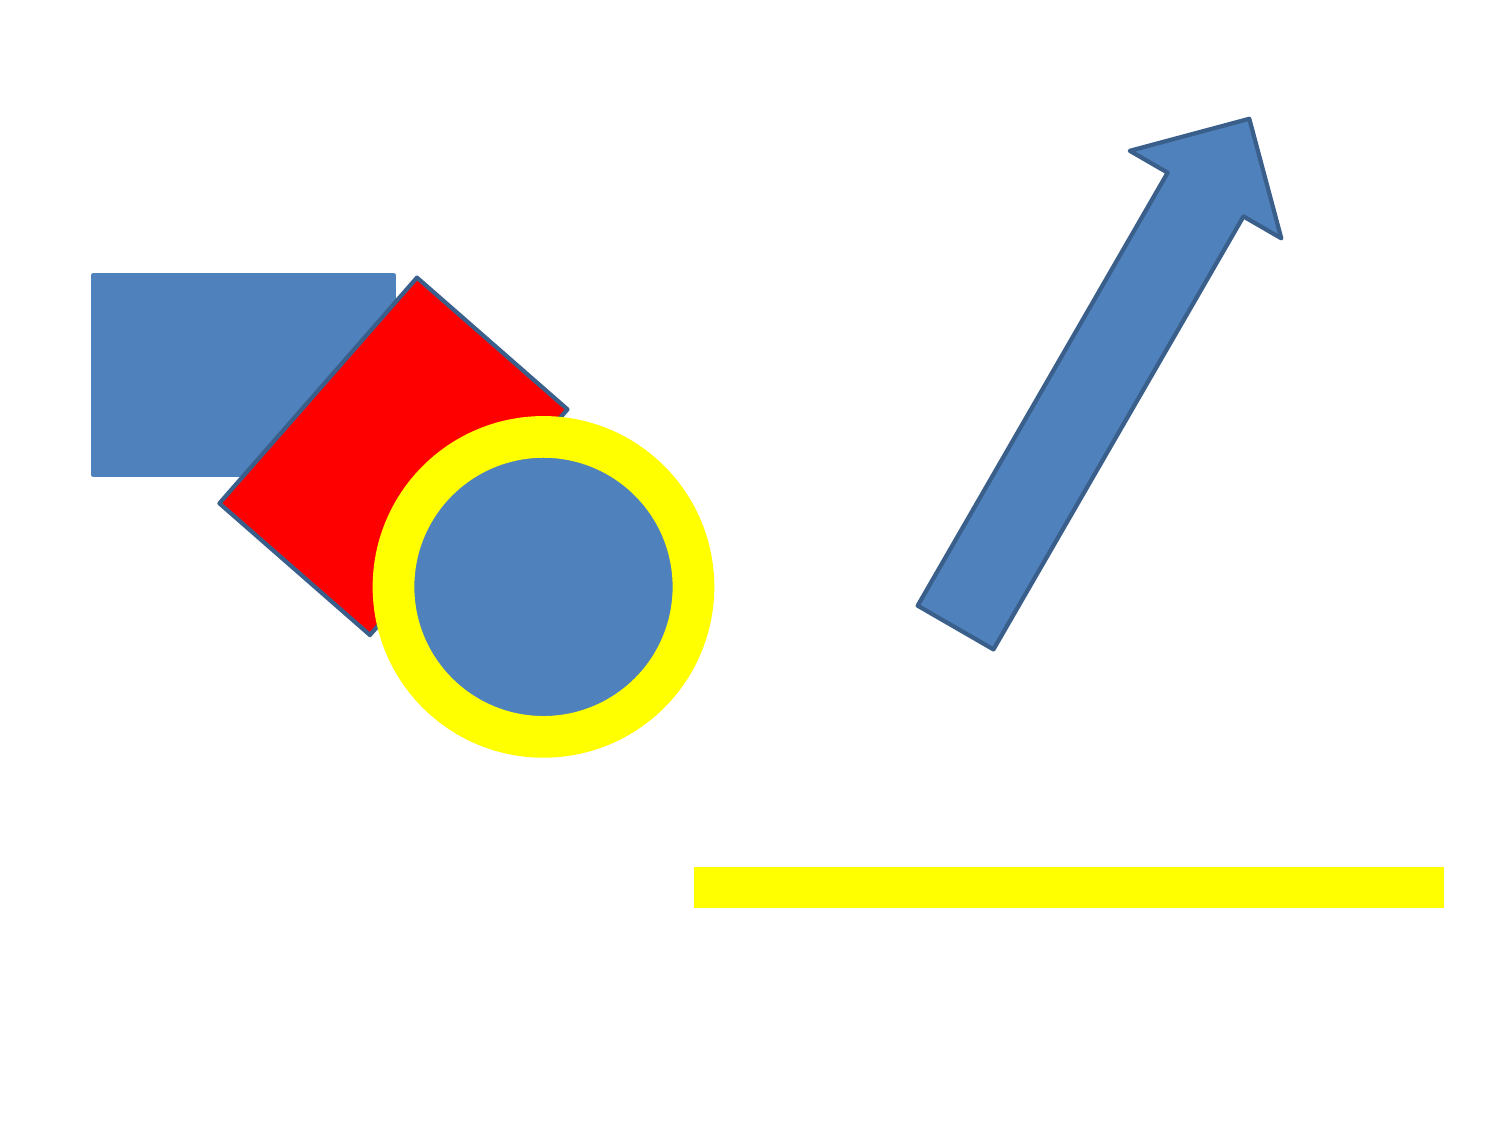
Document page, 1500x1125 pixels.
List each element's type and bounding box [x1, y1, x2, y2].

text_box [915, 116, 1284, 652]
text_box [93, 274, 694, 738]
